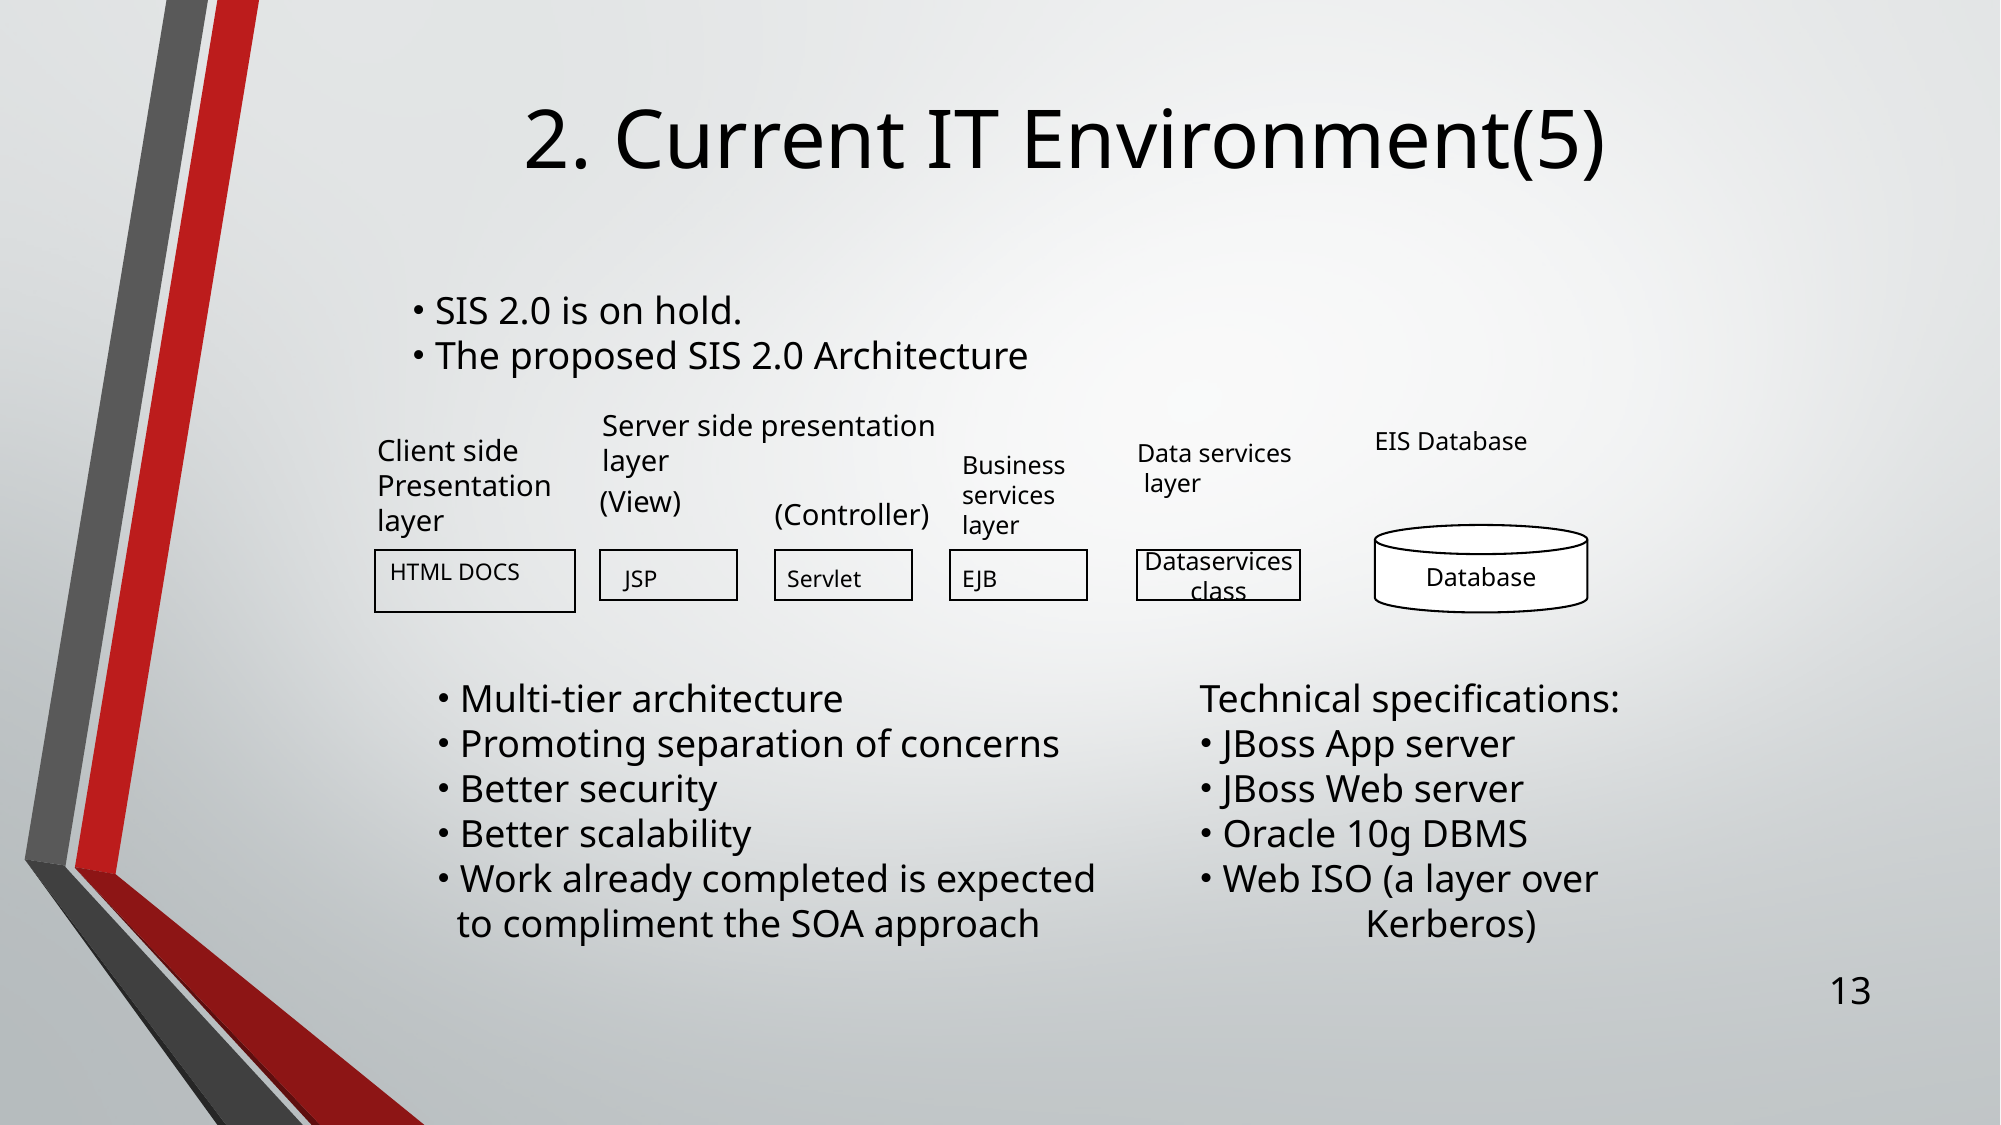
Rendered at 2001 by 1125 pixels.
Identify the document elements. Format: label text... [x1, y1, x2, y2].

text_box (View) [584, 475, 711, 526]
text_box Data services layer [1122, 430, 1322, 505]
text_box Business services layer [947, 442, 1097, 548]
text_box EJB [947, 557, 1019, 600]
text_box EIS Database [1359, 417, 1560, 463]
text_box Dataservices class [1137, 549, 1300, 600]
text_box Database [1374, 524, 1588, 613]
text_box [774, 549, 913, 600]
text_box Client side Presentation layer [362, 424, 586, 545]
text_box [599, 549, 738, 600]
text_box JSP [609, 557, 680, 600]
text_box SIS 2.0 is on hold. The proposed SIS 2.0 Architecture [397, 280, 1107, 475]
text_box Server side presentation layer [587, 399, 988, 485]
text_box (Controller) [759, 488, 947, 539]
title 2. Current IT Environment(5) [243, 0, 1887, 280]
text_box Servlet [772, 557, 884, 600]
text_box [375, 549, 575, 613]
text_box Technical specifications: JBoss App server JBoss Web server Oracle 10g DBMS Web ISO (a layer over Kerberos) [1184, 667, 1677, 953]
text_box Multi-tier architecture Promoting separation of concerns Better security Better scalability Work already completed is expected to compliment the SOA approach [422, 667, 1165, 953]
slide_number 13 [1796, 962, 1887, 1023]
text_box HTML DOCS [374, 549, 544, 593]
text_box [949, 549, 1088, 600]
